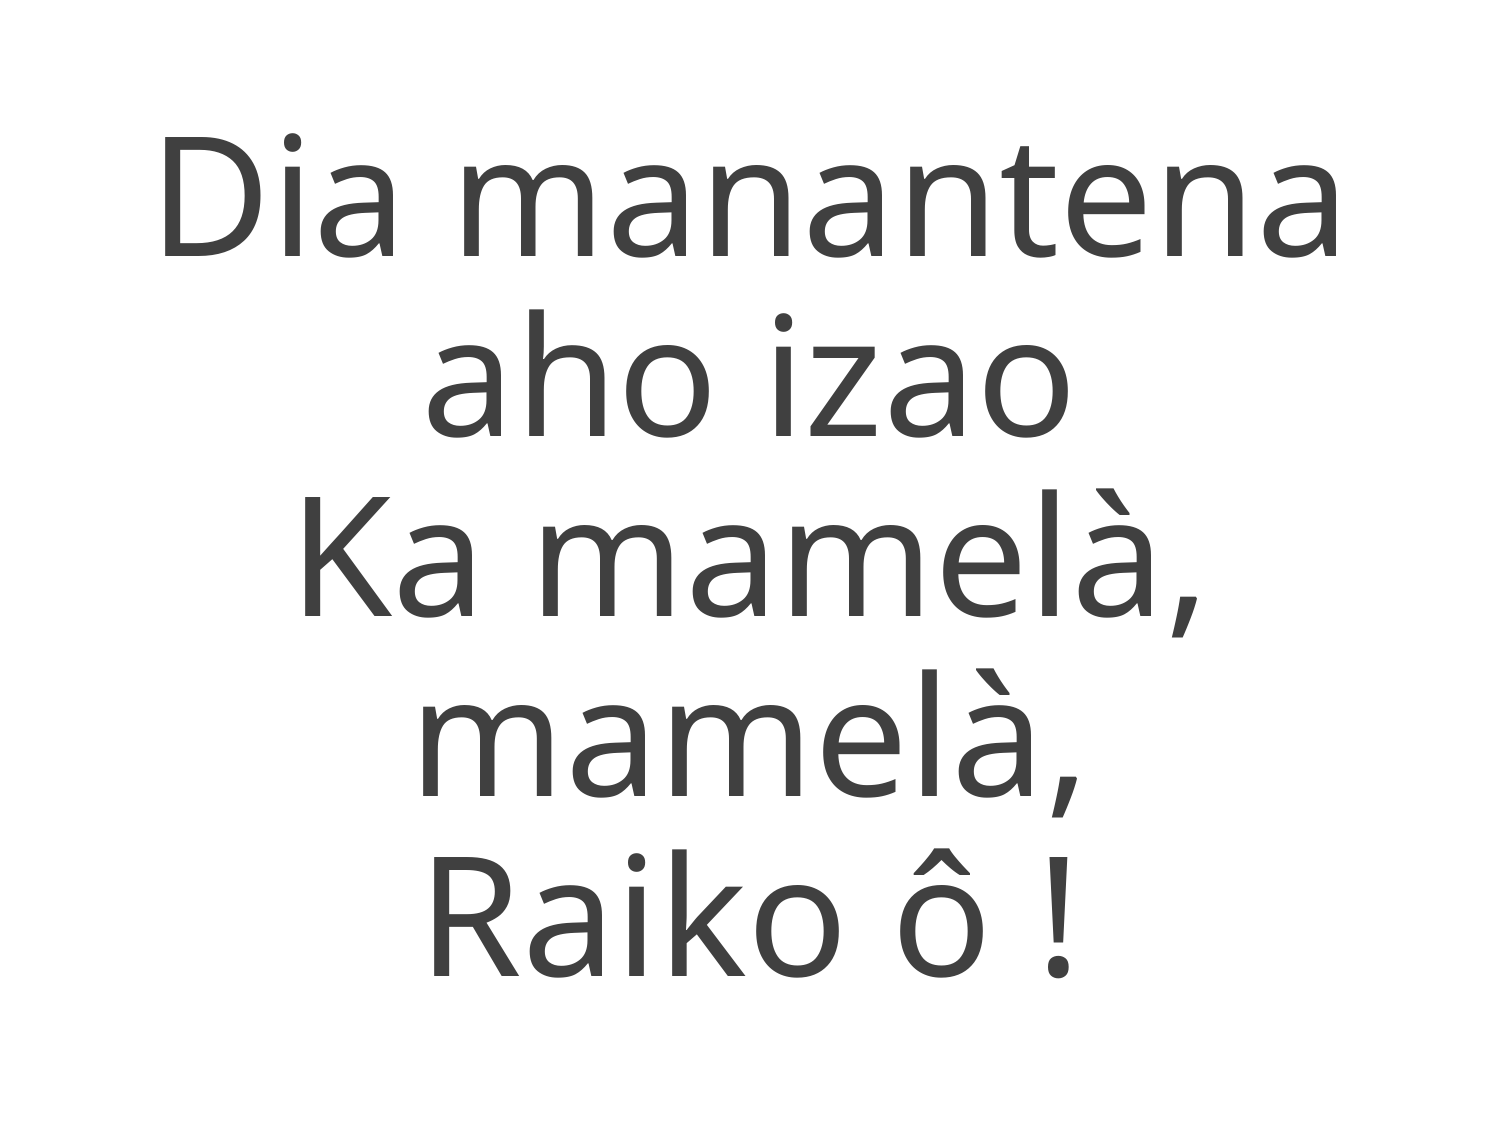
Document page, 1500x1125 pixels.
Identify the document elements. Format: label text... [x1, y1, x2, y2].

title Dia manantena aho izao Ka mamelà, mamelà, Raiko ô ! [0, 453, 1500, 672]
